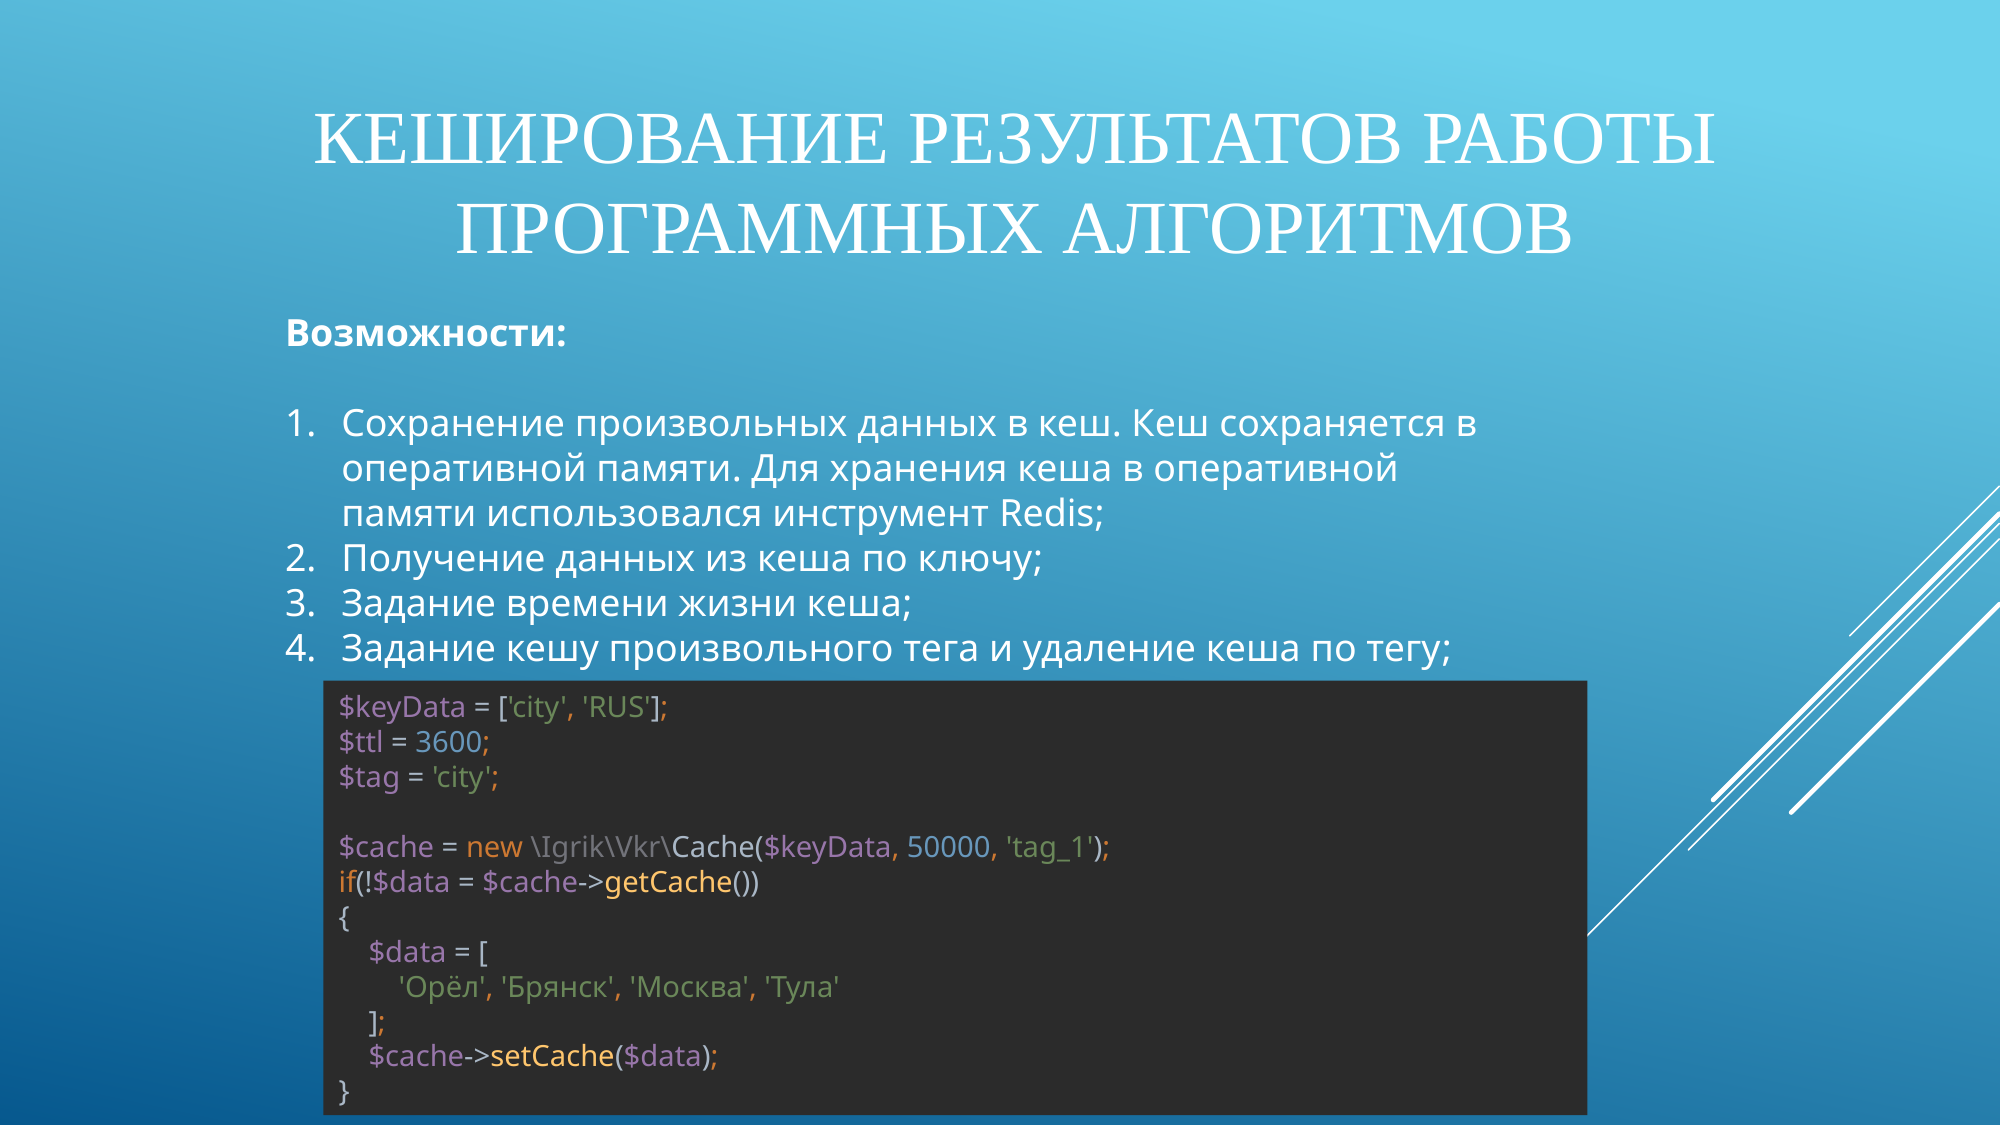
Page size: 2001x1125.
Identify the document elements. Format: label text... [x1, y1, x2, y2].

text_box Возможности: Сохранение произвольных данных в кеш. Кеш сохраняется в оперативной памяти. Для хранения кеша в оперативной памяти использовался инструмент Redis; Получение данных из кеша по ключу; Задание времени жизни кеша; Задание кешу произвольного тега и удаление кеша по тегу; [270, 301, 1535, 722]
text_box $keyData = ['city', 'RUS']; $ttl = 3600; $tag = 'city'; $cache = new \Igrik\Vkr\Cache($keyData, 50000, 'tag_1'); if(!$data = $cache->getCache()) { $data = [ 'Орёл', 'Брянск', 'Москва', 'Тула' ]; $cache->setCache($data); } [323, 680, 1588, 1116]
title Кеширование результатов работы программных алгоритмов [188, 54, 1843, 302]
